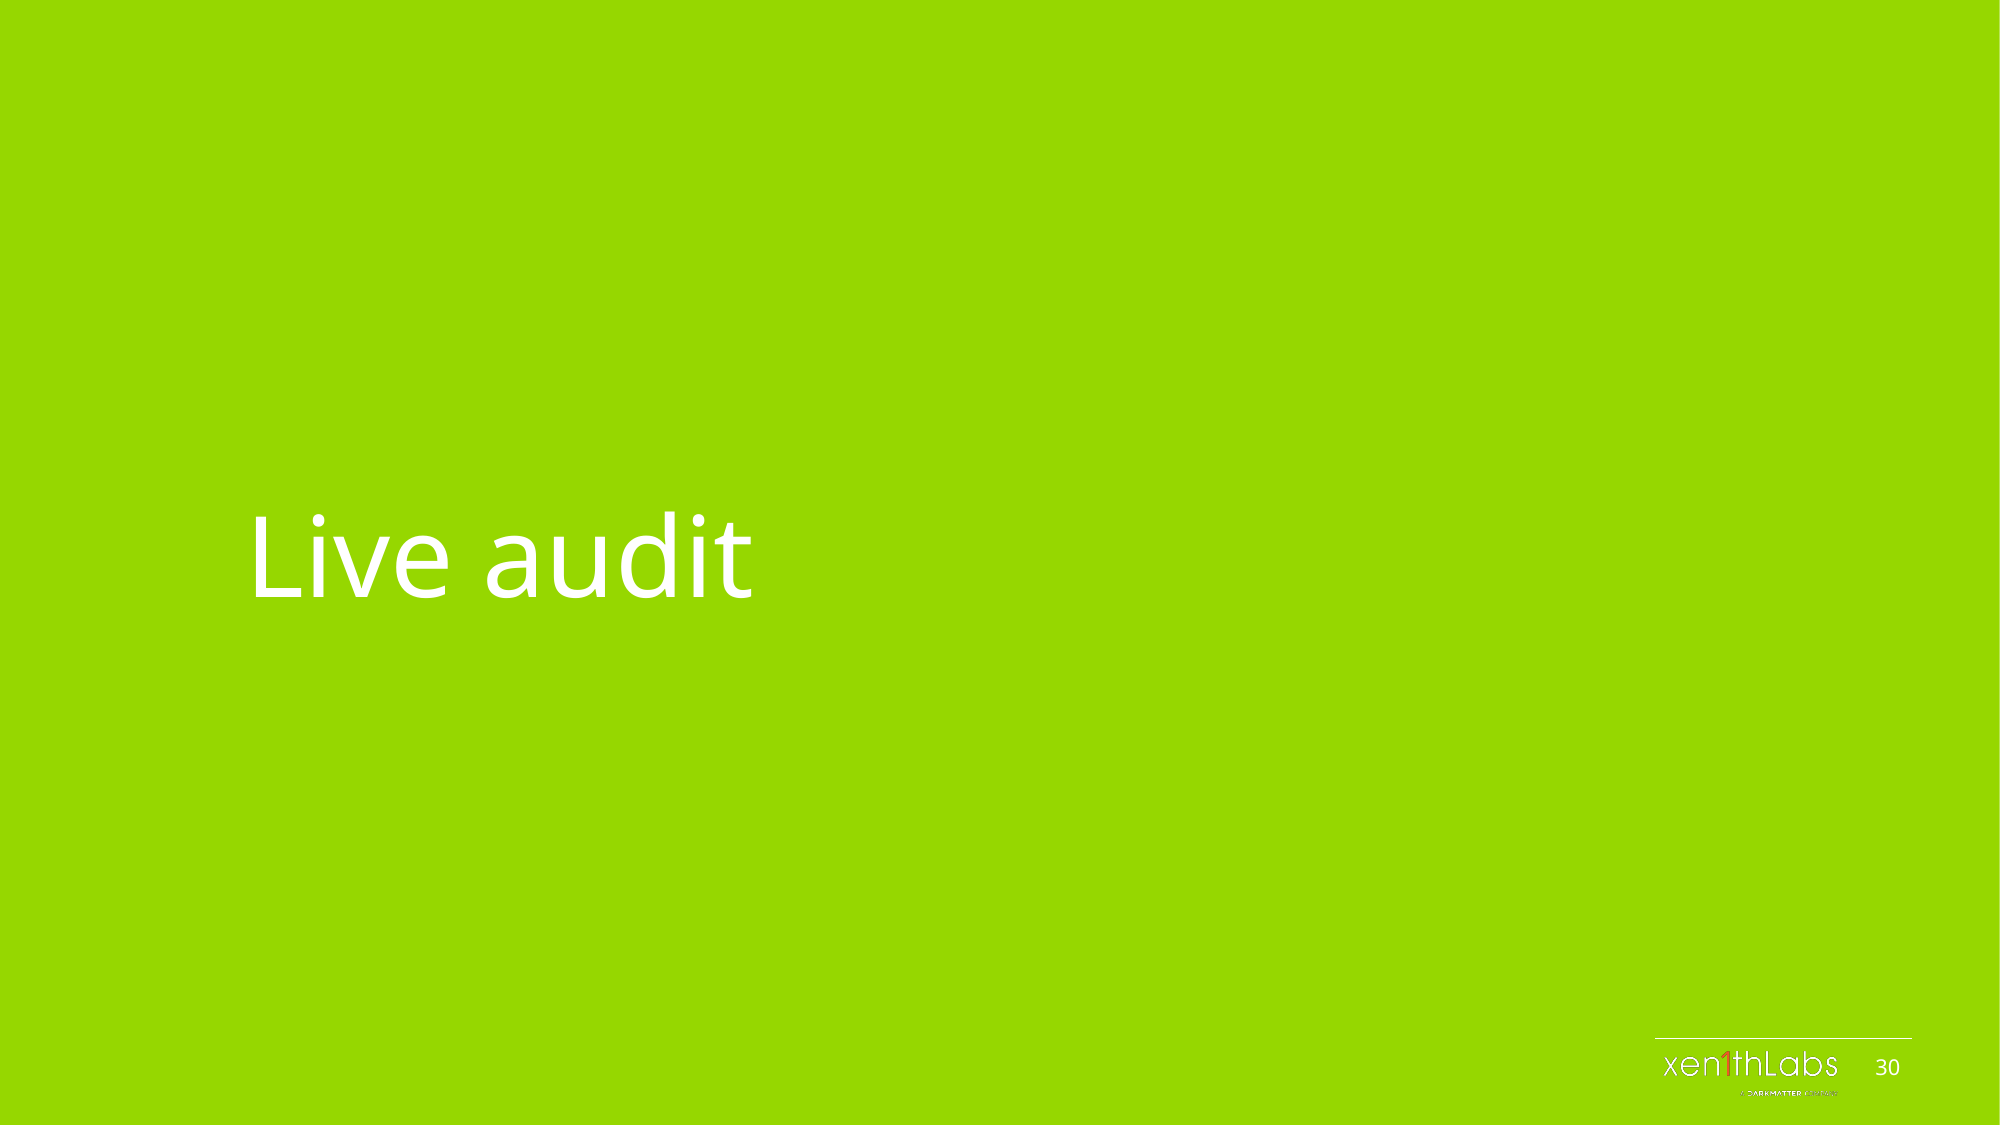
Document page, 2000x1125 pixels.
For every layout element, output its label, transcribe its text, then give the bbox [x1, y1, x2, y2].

list Live audit [230, 251, 1766, 873]
picture [1663, 1051, 1838, 1096]
